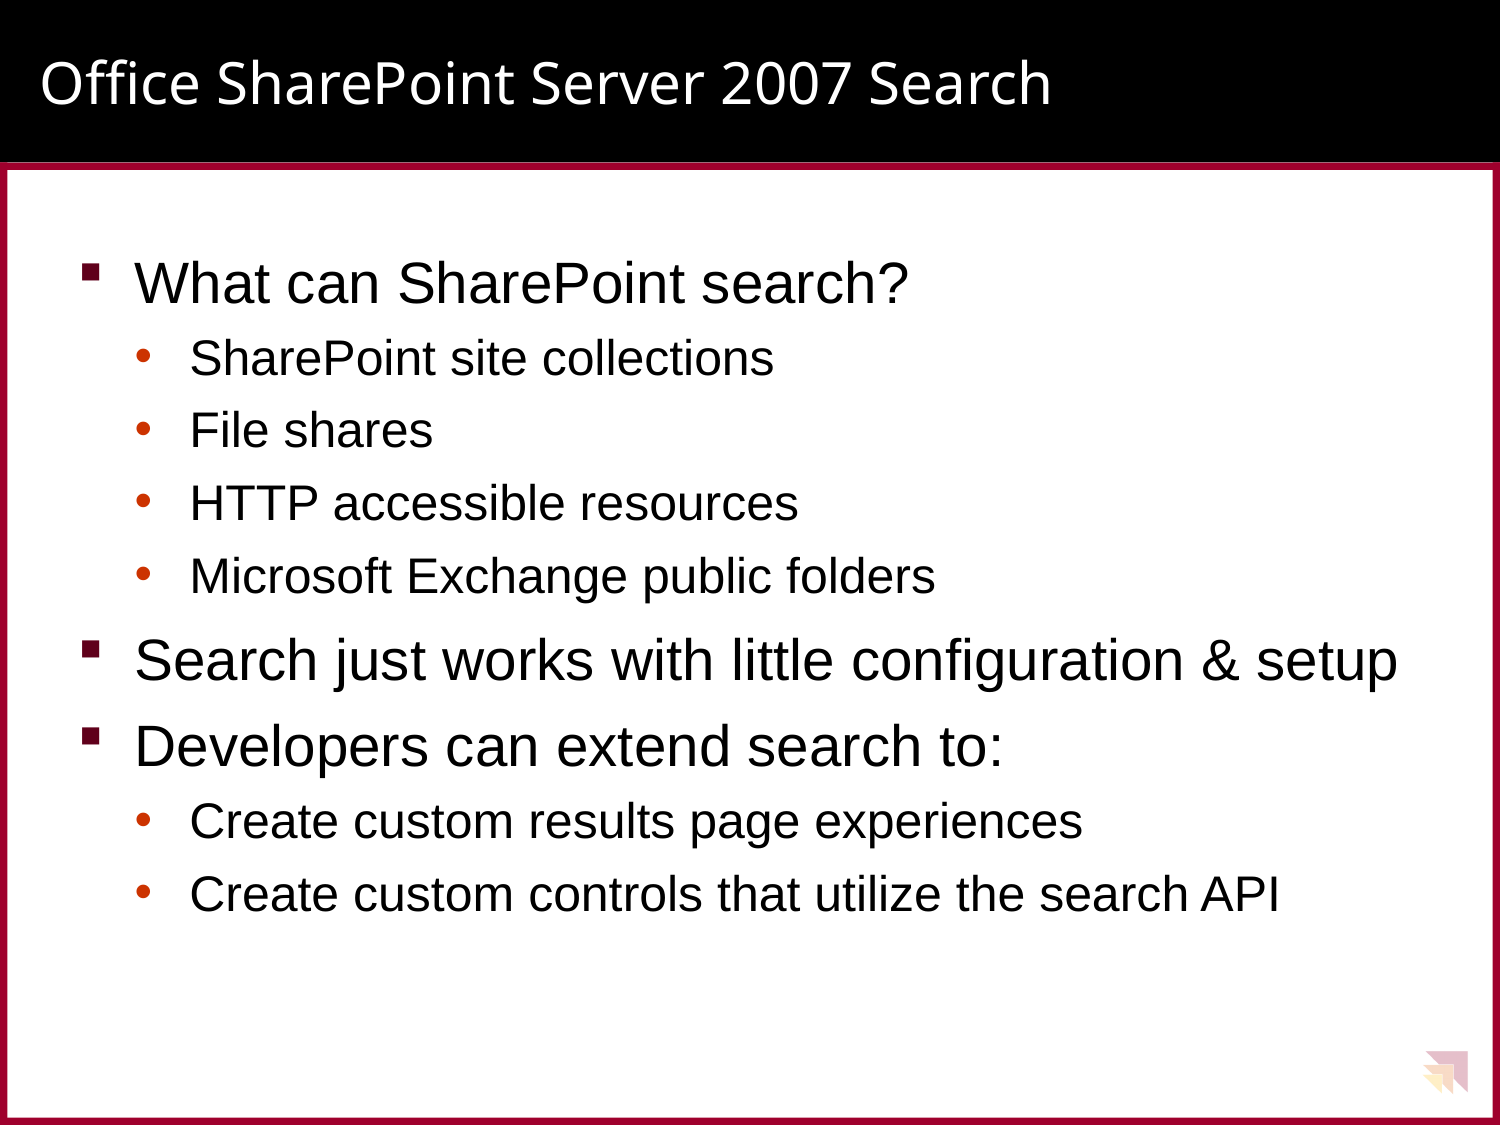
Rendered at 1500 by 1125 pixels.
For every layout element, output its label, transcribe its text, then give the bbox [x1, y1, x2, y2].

list What can SharePoint search? SharePoint site collections File shares HTTP accessible resources Microsoft Exchange public folders Search just works with little configuration & setup Developers can extend search to: Create custom results page experiences Create custom controls that utilize the search API [62, 237, 1438, 1088]
title Office SharePoint Server 2007 Search [24, 12, 1438, 150]
